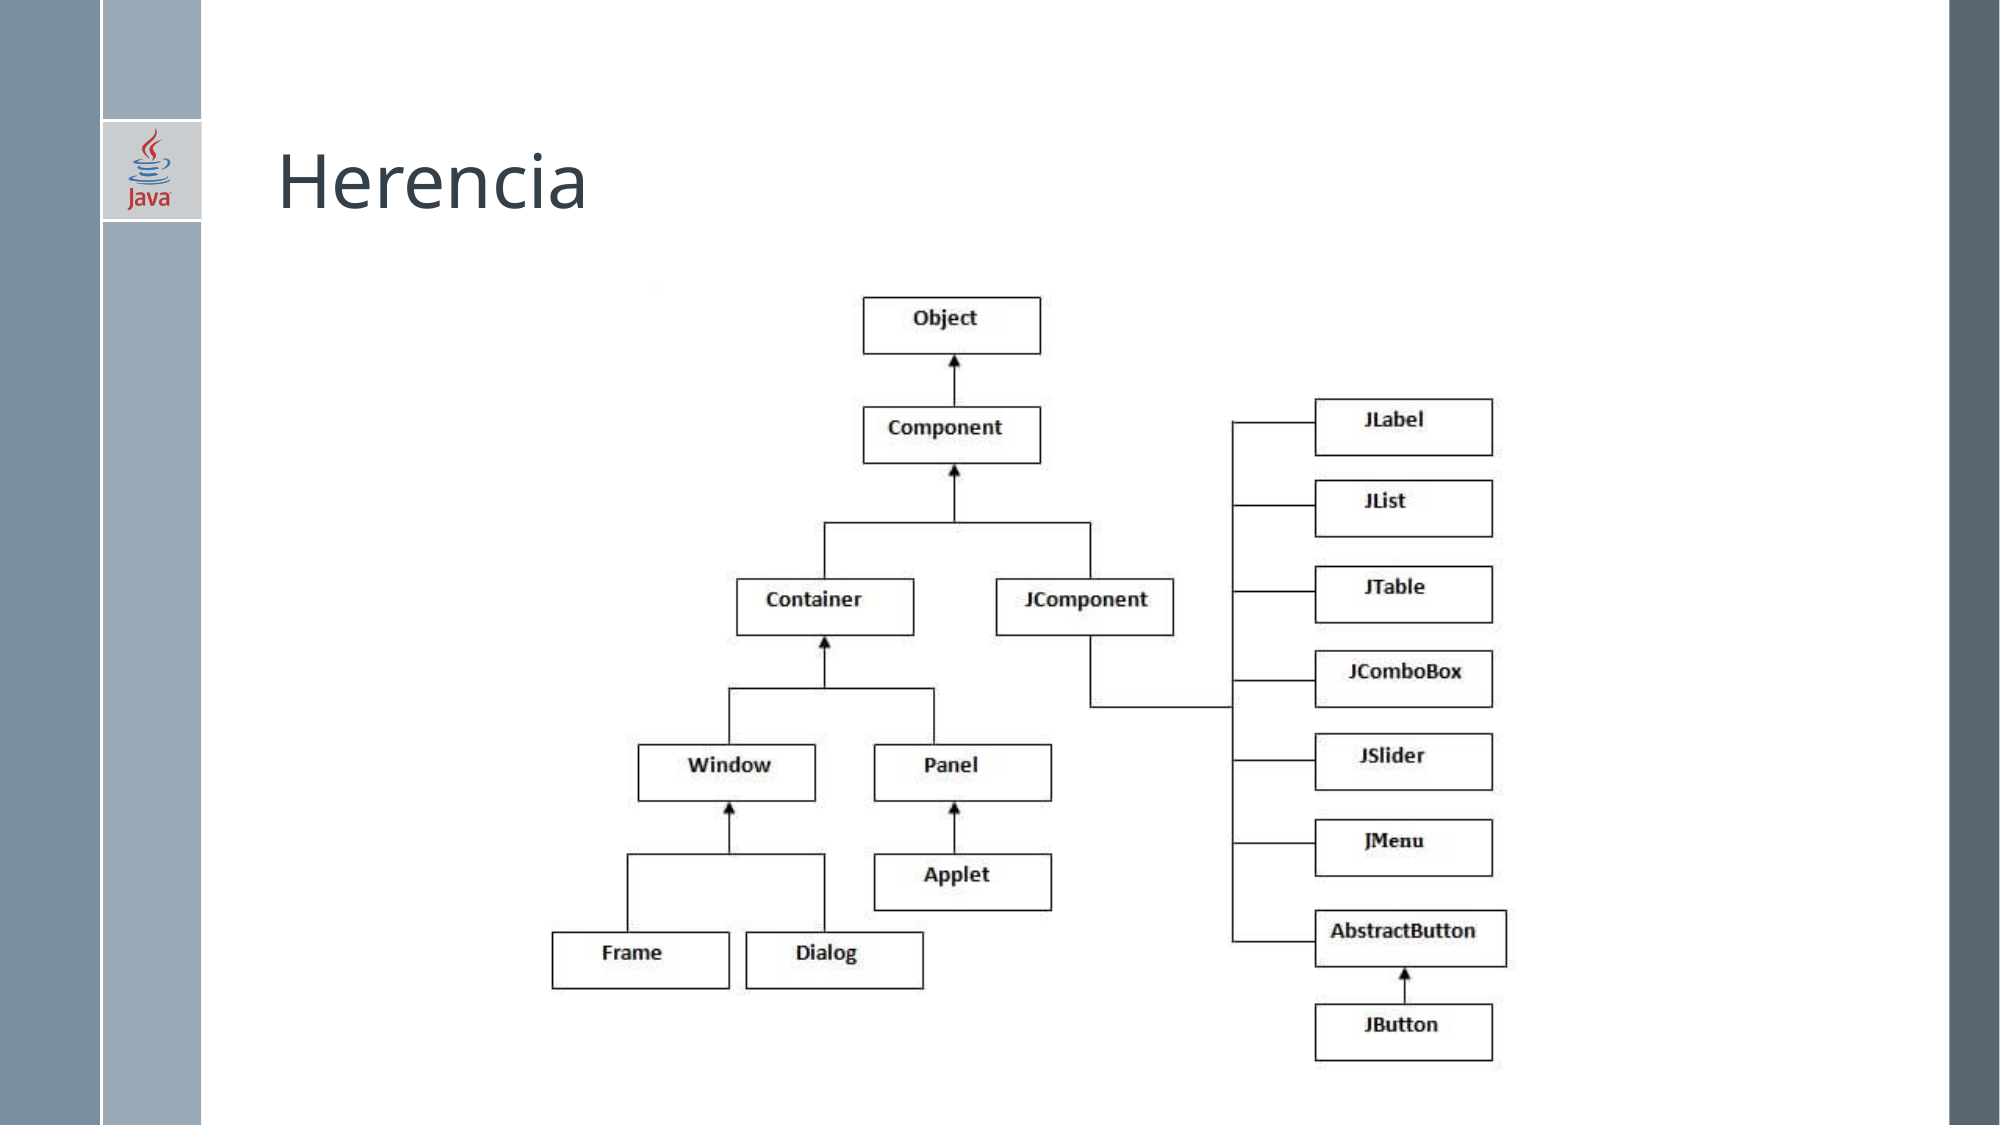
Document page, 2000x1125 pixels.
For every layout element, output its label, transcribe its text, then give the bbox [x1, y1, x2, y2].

picture [109, 127, 193, 211]
title Herencia [261, 29, 1867, 233]
picture [527, 283, 1534, 1096]
